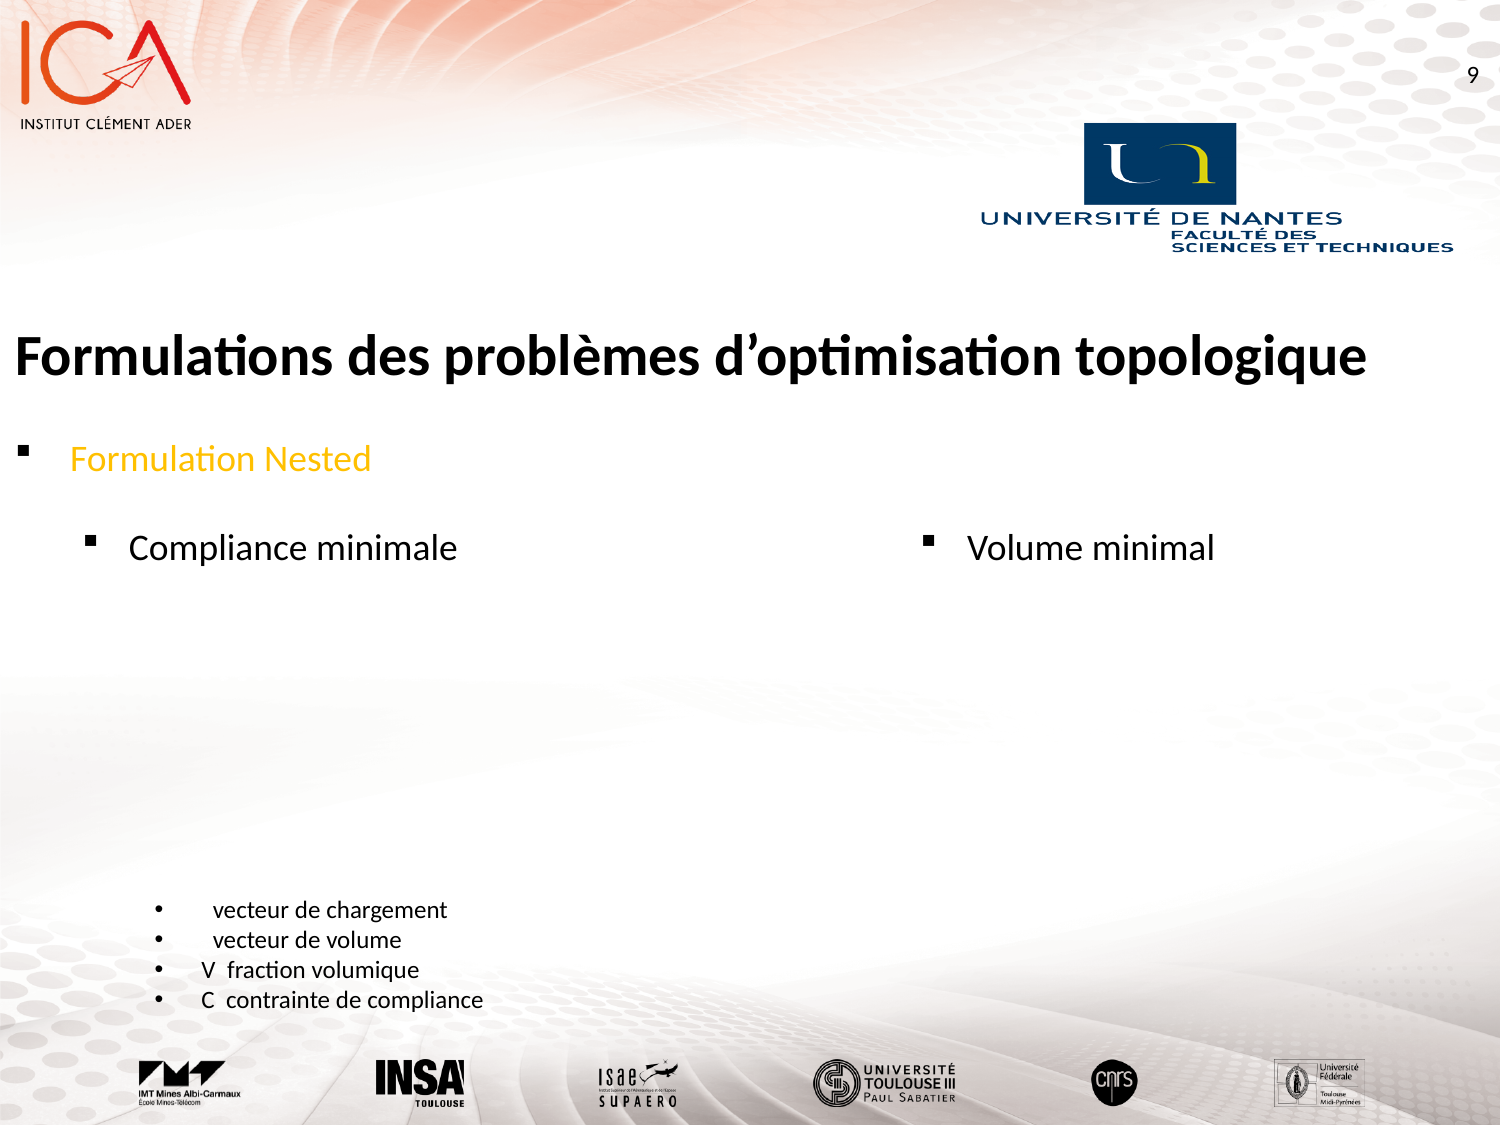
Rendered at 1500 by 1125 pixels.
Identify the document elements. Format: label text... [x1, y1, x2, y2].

picture [0, 0, 1500, 1125]
text_box Volume minimal [905, 515, 1231, 576]
text_box Compliance minimale [67, 515, 474, 576]
title Formulations des problèmes d’optimisation topologique [0, 231, 1495, 426]
slide_number 9 [1411, 43, 1495, 104]
text_box Formulation Nested [0, 426, 1495, 487]
